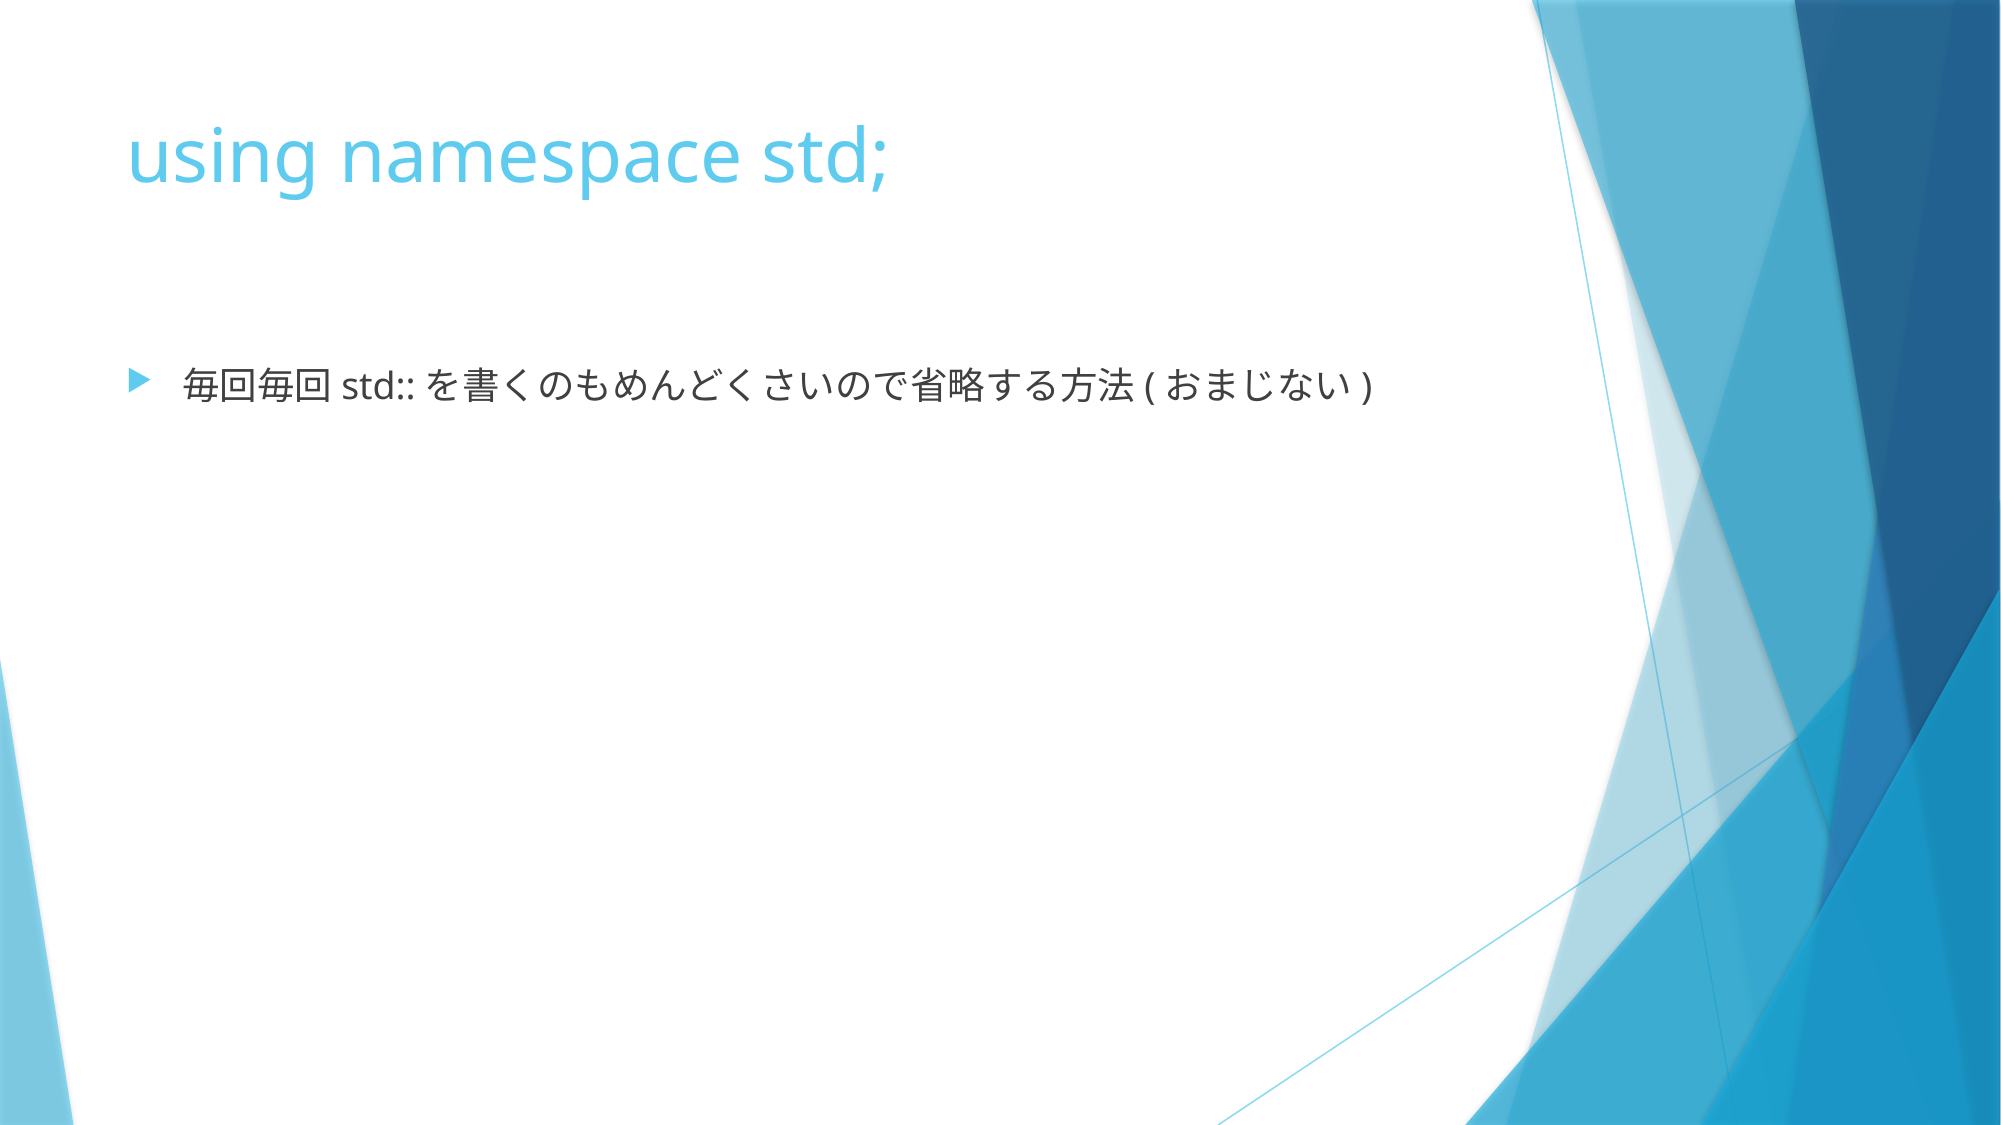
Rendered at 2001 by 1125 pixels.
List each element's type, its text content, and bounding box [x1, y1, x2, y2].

list 毎回毎回std::を書くのもめんどくさいので省略する方法(おまじない) [111, 354, 1522, 992]
title using namespace std; [111, 99, 1522, 317]
